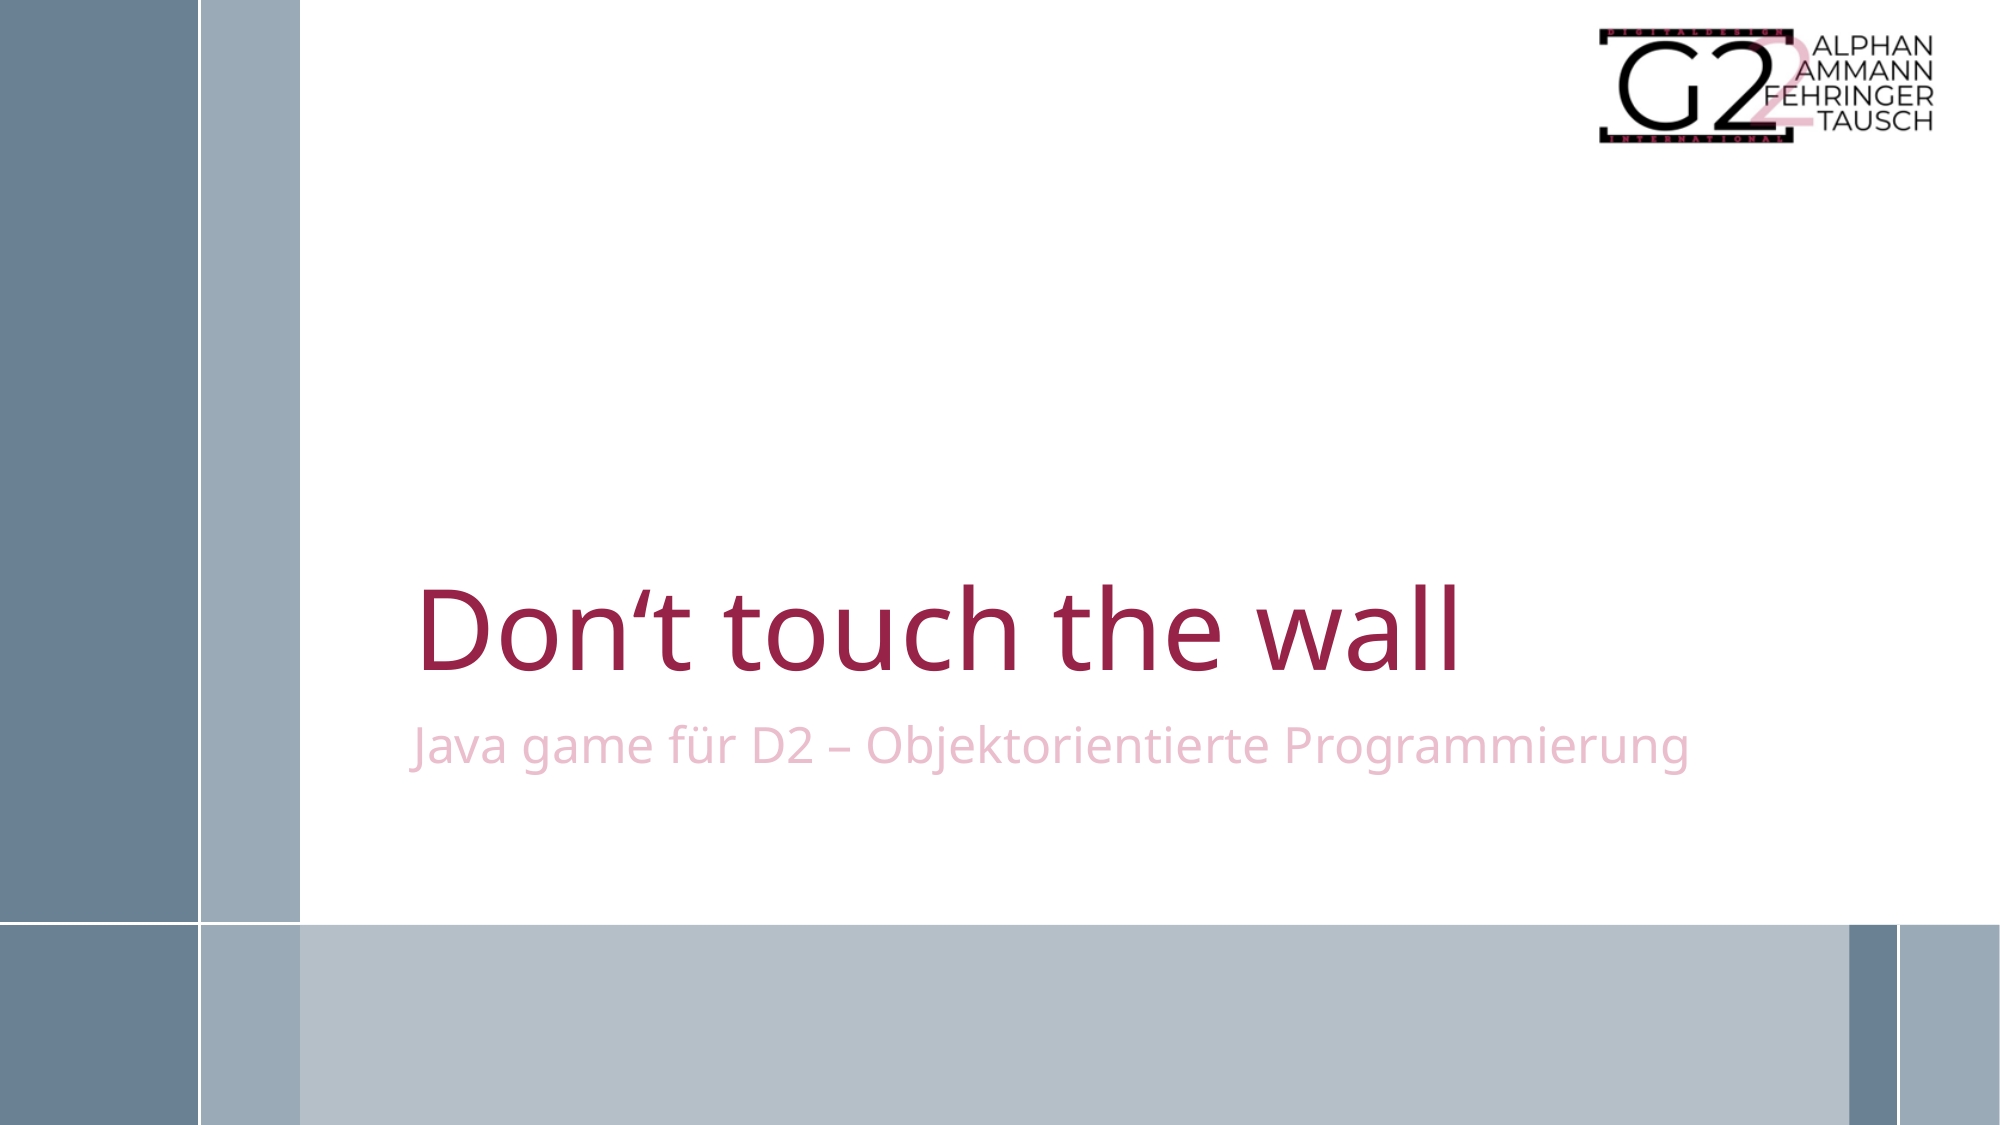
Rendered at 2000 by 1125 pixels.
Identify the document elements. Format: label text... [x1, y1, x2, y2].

subtitle Java game für D2 – Objektorientierte Programmierung [398, 712, 1765, 896]
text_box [1591, 22, 1941, 153]
title Don‘t touch the wall [398, 262, 1765, 703]
